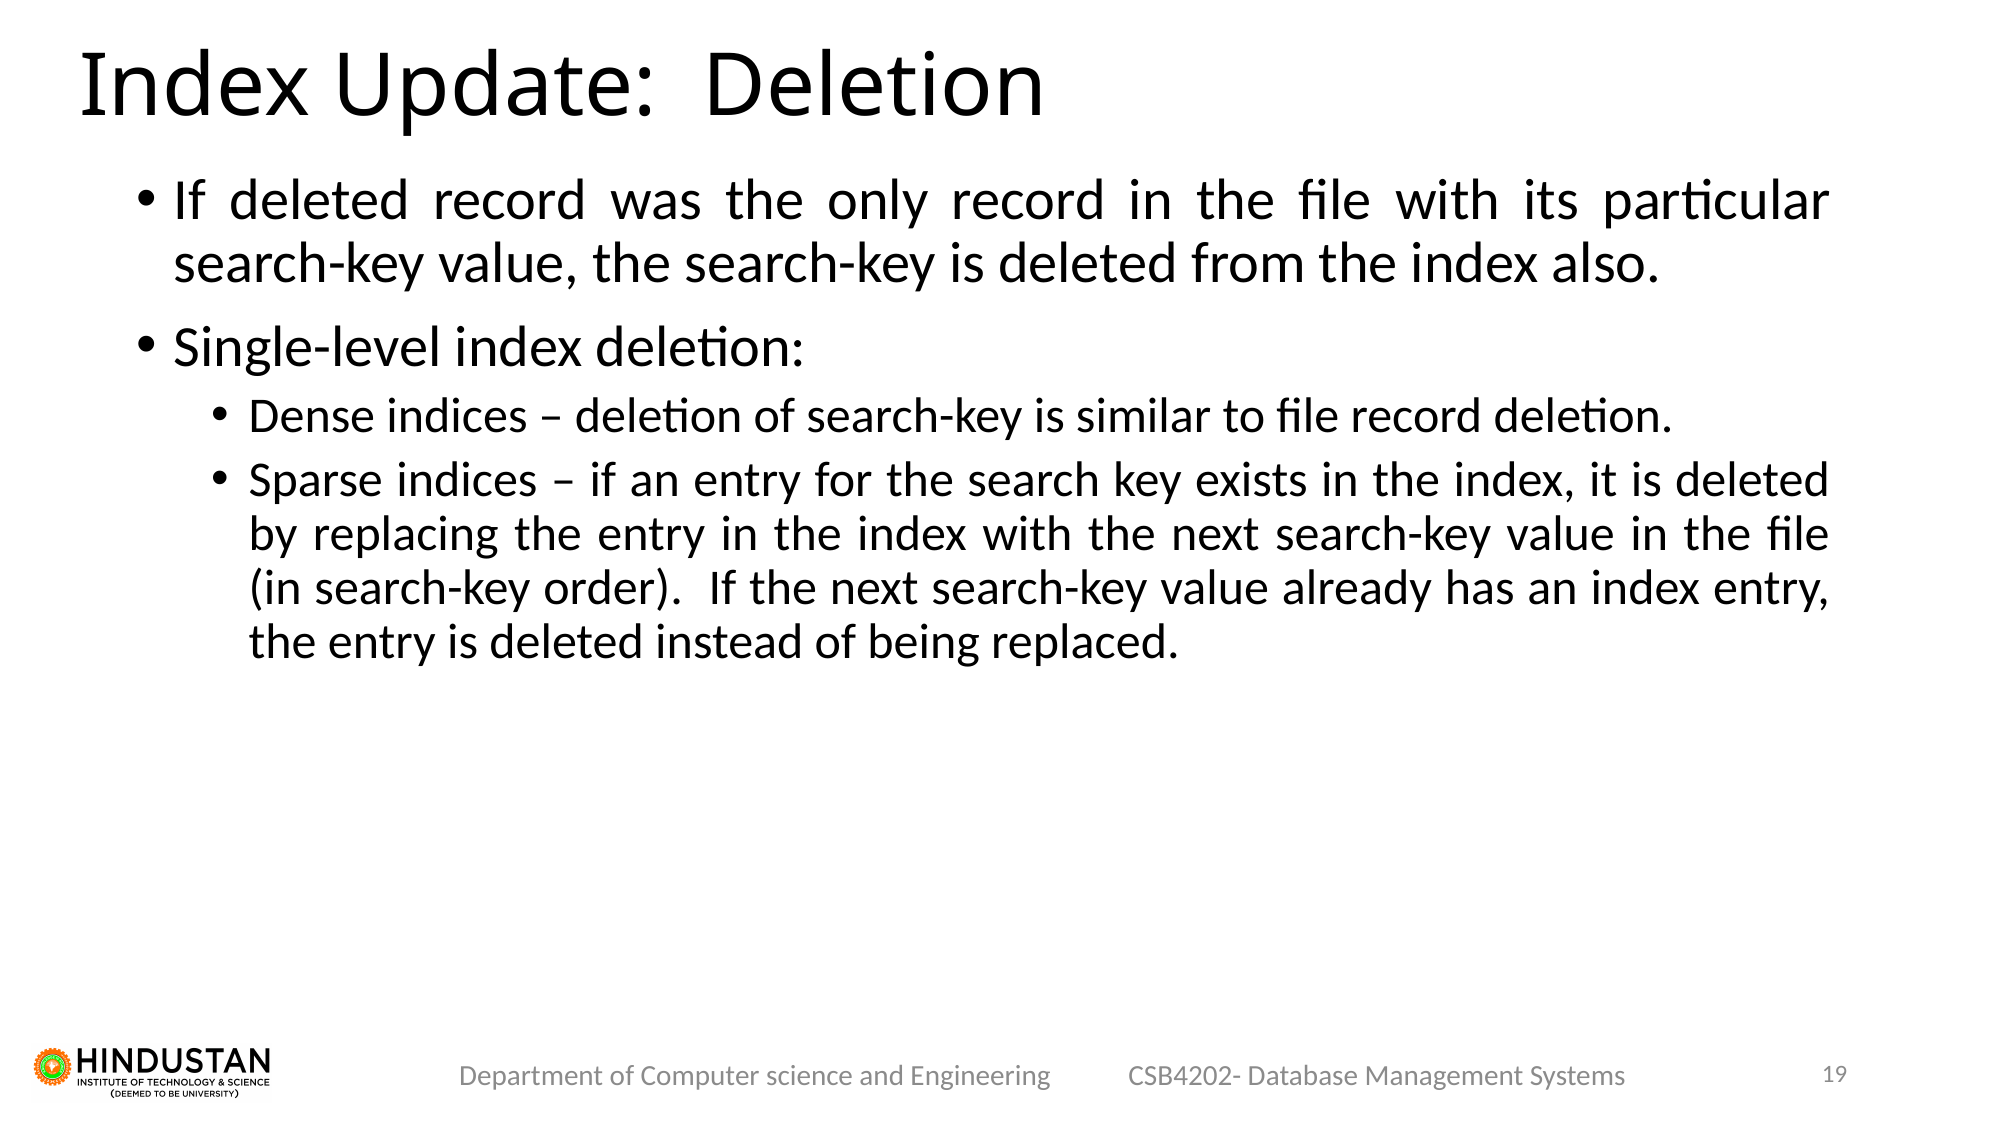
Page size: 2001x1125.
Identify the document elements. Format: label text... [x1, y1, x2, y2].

footer Department of Computer science and Engineering CSB4202- Database Management Systems [339, 1043, 1747, 1104]
picture [31, 1043, 272, 1103]
list If deleted record was the only record in the file with its particular search-key value, the search-key is deleted from the index also. Single-level index deletion: Dense indices – deletion of search-key is similar to file record deletion. Sparse indices – if an entry for the search key exists in the index, it is deleted by replacing the entry in the index with the next search-key value in the file (in search-key order). If the next search-key value already has an index entry, the entry is deleted instead of being replaced. [121, 161, 1847, 876]
slide_number 19 [1412, 1042, 1863, 1103]
title Index Update: Deletion [64, 32, 1790, 143]
